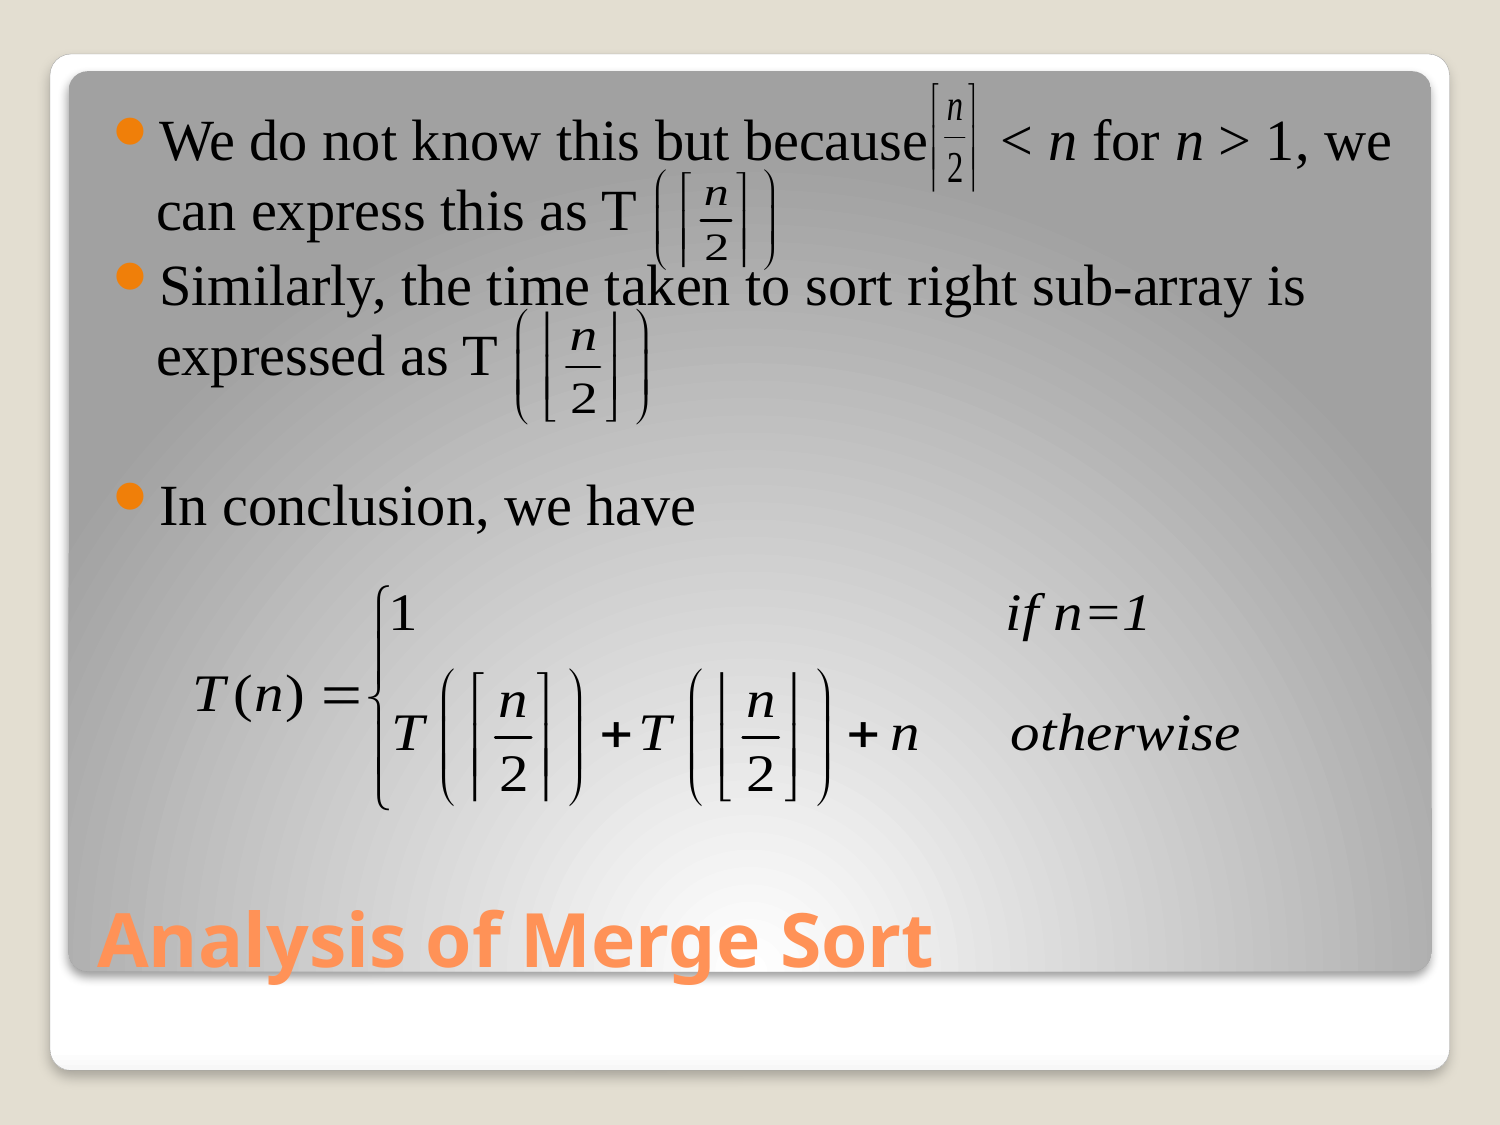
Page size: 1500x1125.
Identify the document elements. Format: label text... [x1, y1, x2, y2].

list We do not know this but because ˂ n for n ˃ 1, we can express this as T Similarly, the time taken to sort right sub-array is expressed as T In conclusion, we have [82, 86, 1425, 825]
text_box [645, 162, 788, 279]
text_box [504, 299, 663, 435]
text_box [924, 74, 988, 201]
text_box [187, 574, 1251, 822]
title Analysis of Merge Sort [82, 825, 1425, 990]
